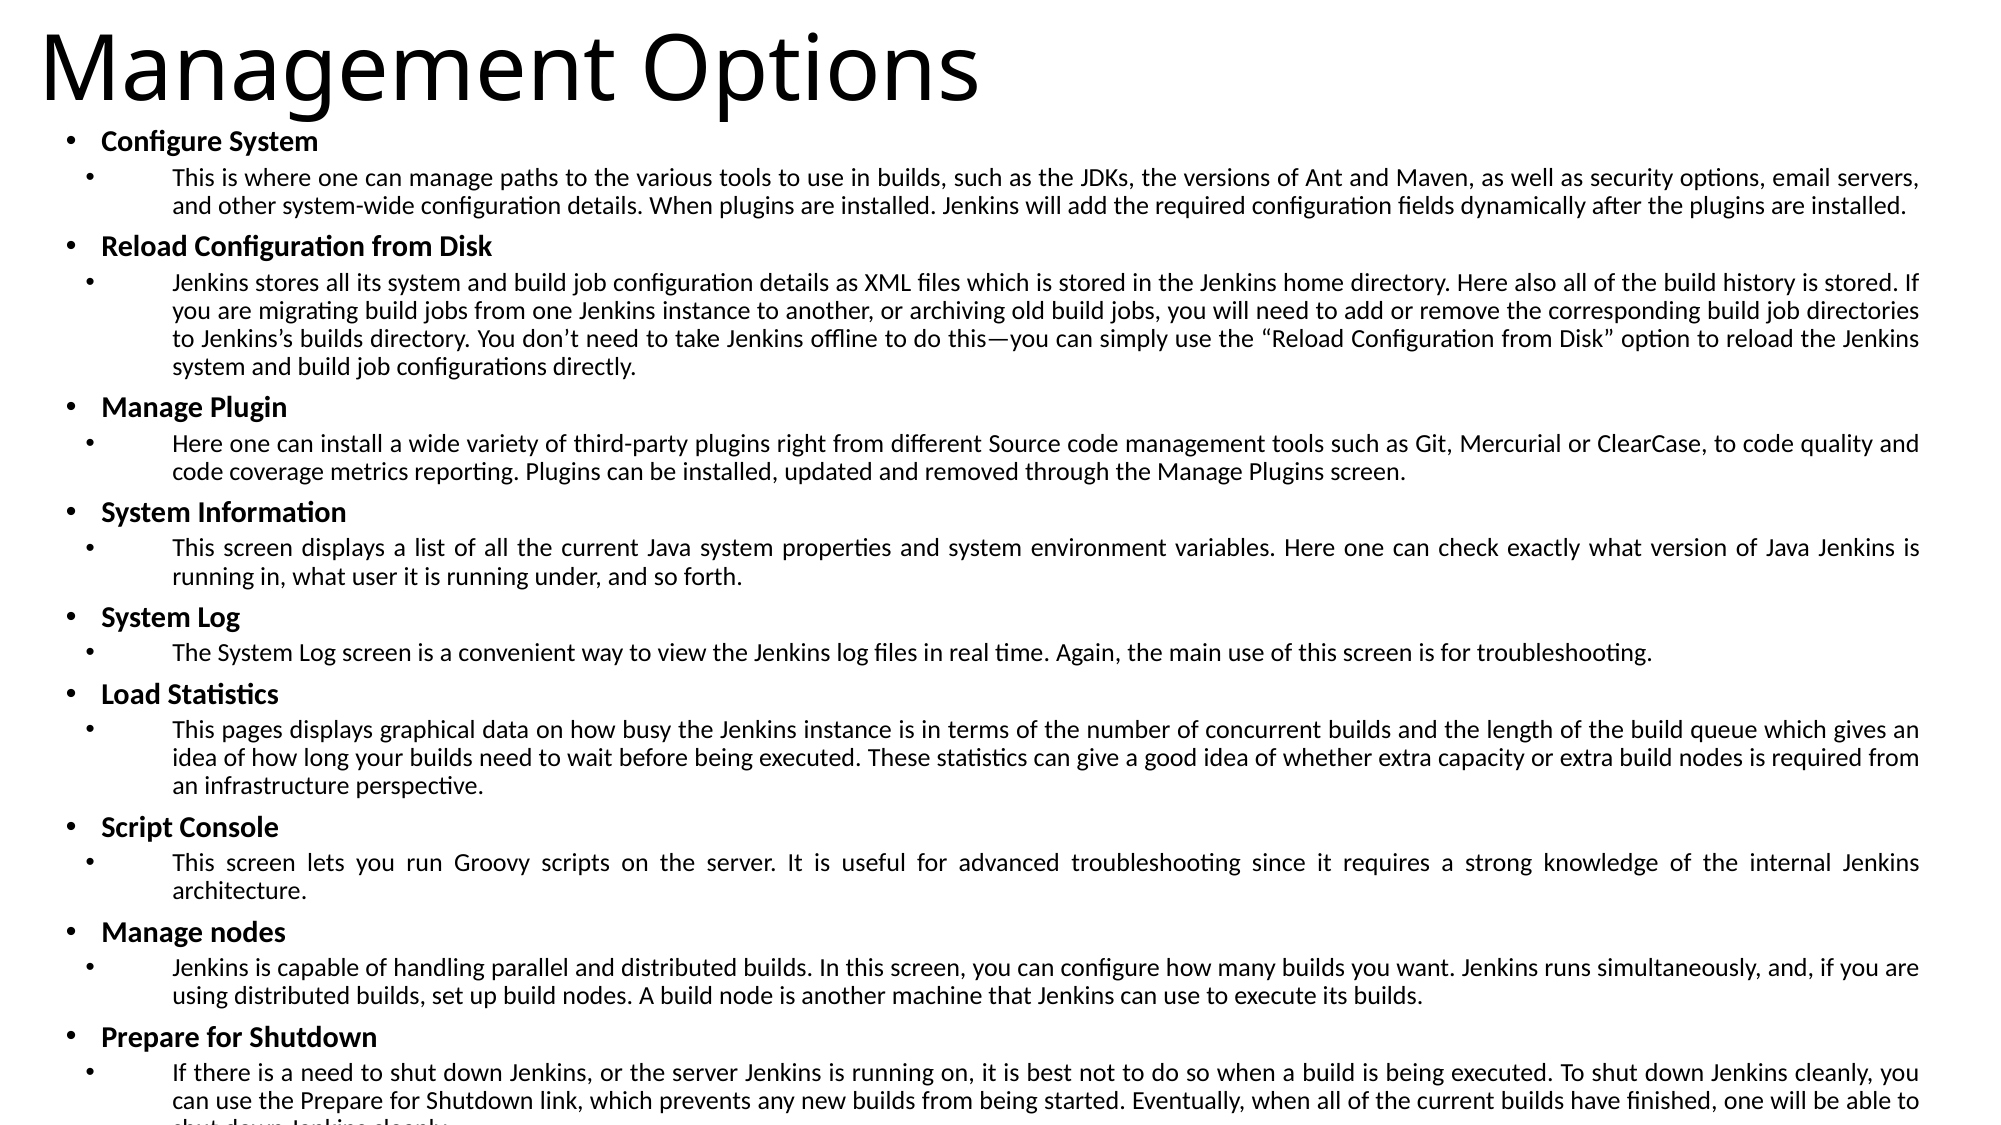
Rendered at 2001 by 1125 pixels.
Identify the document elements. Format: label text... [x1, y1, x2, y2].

list Configure System This is where one can manage paths to the various tools to use in builds, such as the JDKs, the versions of Ant and Maven, as well as security options, email servers, and other system-wide configuration details. When plugins are installed. Jenkins will add the required configuration fields dynamically after the plugins are installed. Reload Configuration from Disk Jenkins stores all its system and build job configuration details as XML files which is stored in the Jenkins home directory. Here also all of the build history is stored. If you are migrating build jobs from one Jenkins instance to another, or archiving old build jobs, you will need to add or remove the corresponding build job directories to Jenkins’s builds directory. You don’t need to take Jenkins offline to do this—you can simply use the “Reload Configuration from Disk” option to reload the Jenkins system and build job configurations directly. Manage Plugin Here one can install a wide variety of third-party plugins right from different Source code management tools such as Git, Mercurial or ClearCase, to code quality and code coverage metrics reporting. Plugins can be installed, updated and removed through the Manage Plugins screen. System Information This screen displays a list of all the current Java system properties and system environment variables. Here one can check exactly what version of Java Jenkins is running in, what user it is running under, and so forth. System Log The System Log screen is a convenient way to view the Jenkins log files in real time. Again, the main use of this screen is for troubleshooting. Load Statistics This pages displays graphical data on how busy the Jenkins instance is in terms of the number of concurrent builds and the length of the build queue which gives an idea of how long your builds need to wait before being executed. These statistics can give a good idea of whether extra capacity or extra build nodes is required from an infrastructure perspective. Script Console This screen lets you run Groovy scripts on the server. It is useful for advanced troubleshooting since it requires a strong knowledge of the internal Jenkins architecture. Manage nodes Jenkins is capable of handling parallel and distributed builds. In this screen, you can configure how many builds you want. Jenkins runs simultaneously, and, if you are using distributed builds, set up build nodes. A build node is another machine that Jenkins can use to execute its builds. Prepare for Shutdown If there is a need to shut down Jenkins, or the server Jenkins is running on, it is best not to do so when a build is being executed. To shut down Jenkins cleanly, you can use the Prepare for Shutdown link, which prevents any new builds from being started. Eventually, when all of the current builds have finished, one will be able to shut down Jenkins cleanly. [50, 118, 1938, 1125]
title Management Options [0, 0, 1725, 180]
